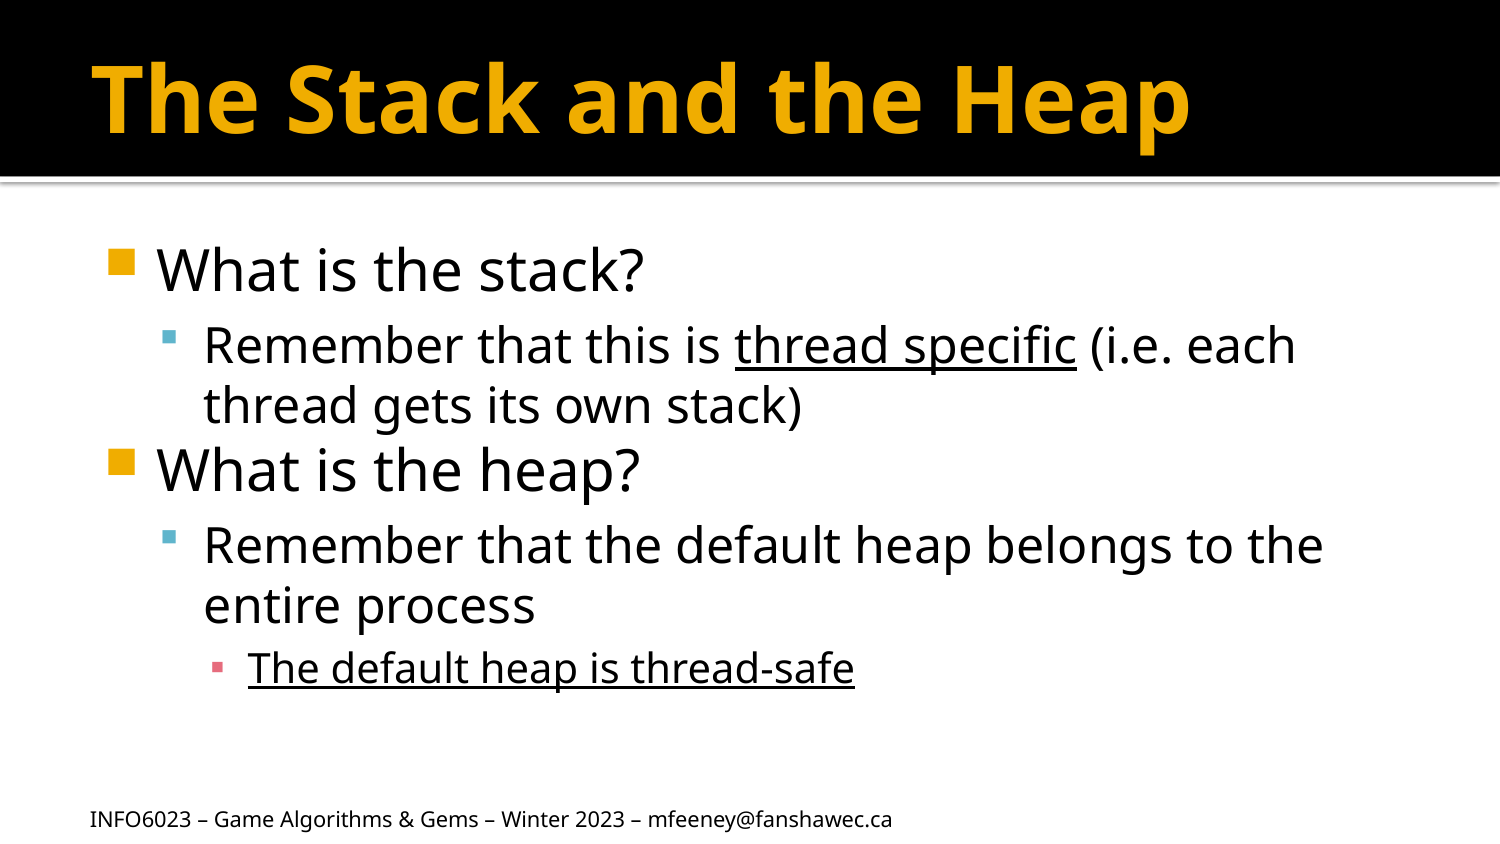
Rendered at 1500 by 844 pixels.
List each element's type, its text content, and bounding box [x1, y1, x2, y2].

title The Stack and the Heap [75, 19, 1425, 174]
list What is the stack? Remember that this is thread specific (i.e. each thread gets its own stack) What is the heap? Remember that the default heap belongs to the entire process The default heap is thread-safe [75, 218, 1425, 788]
